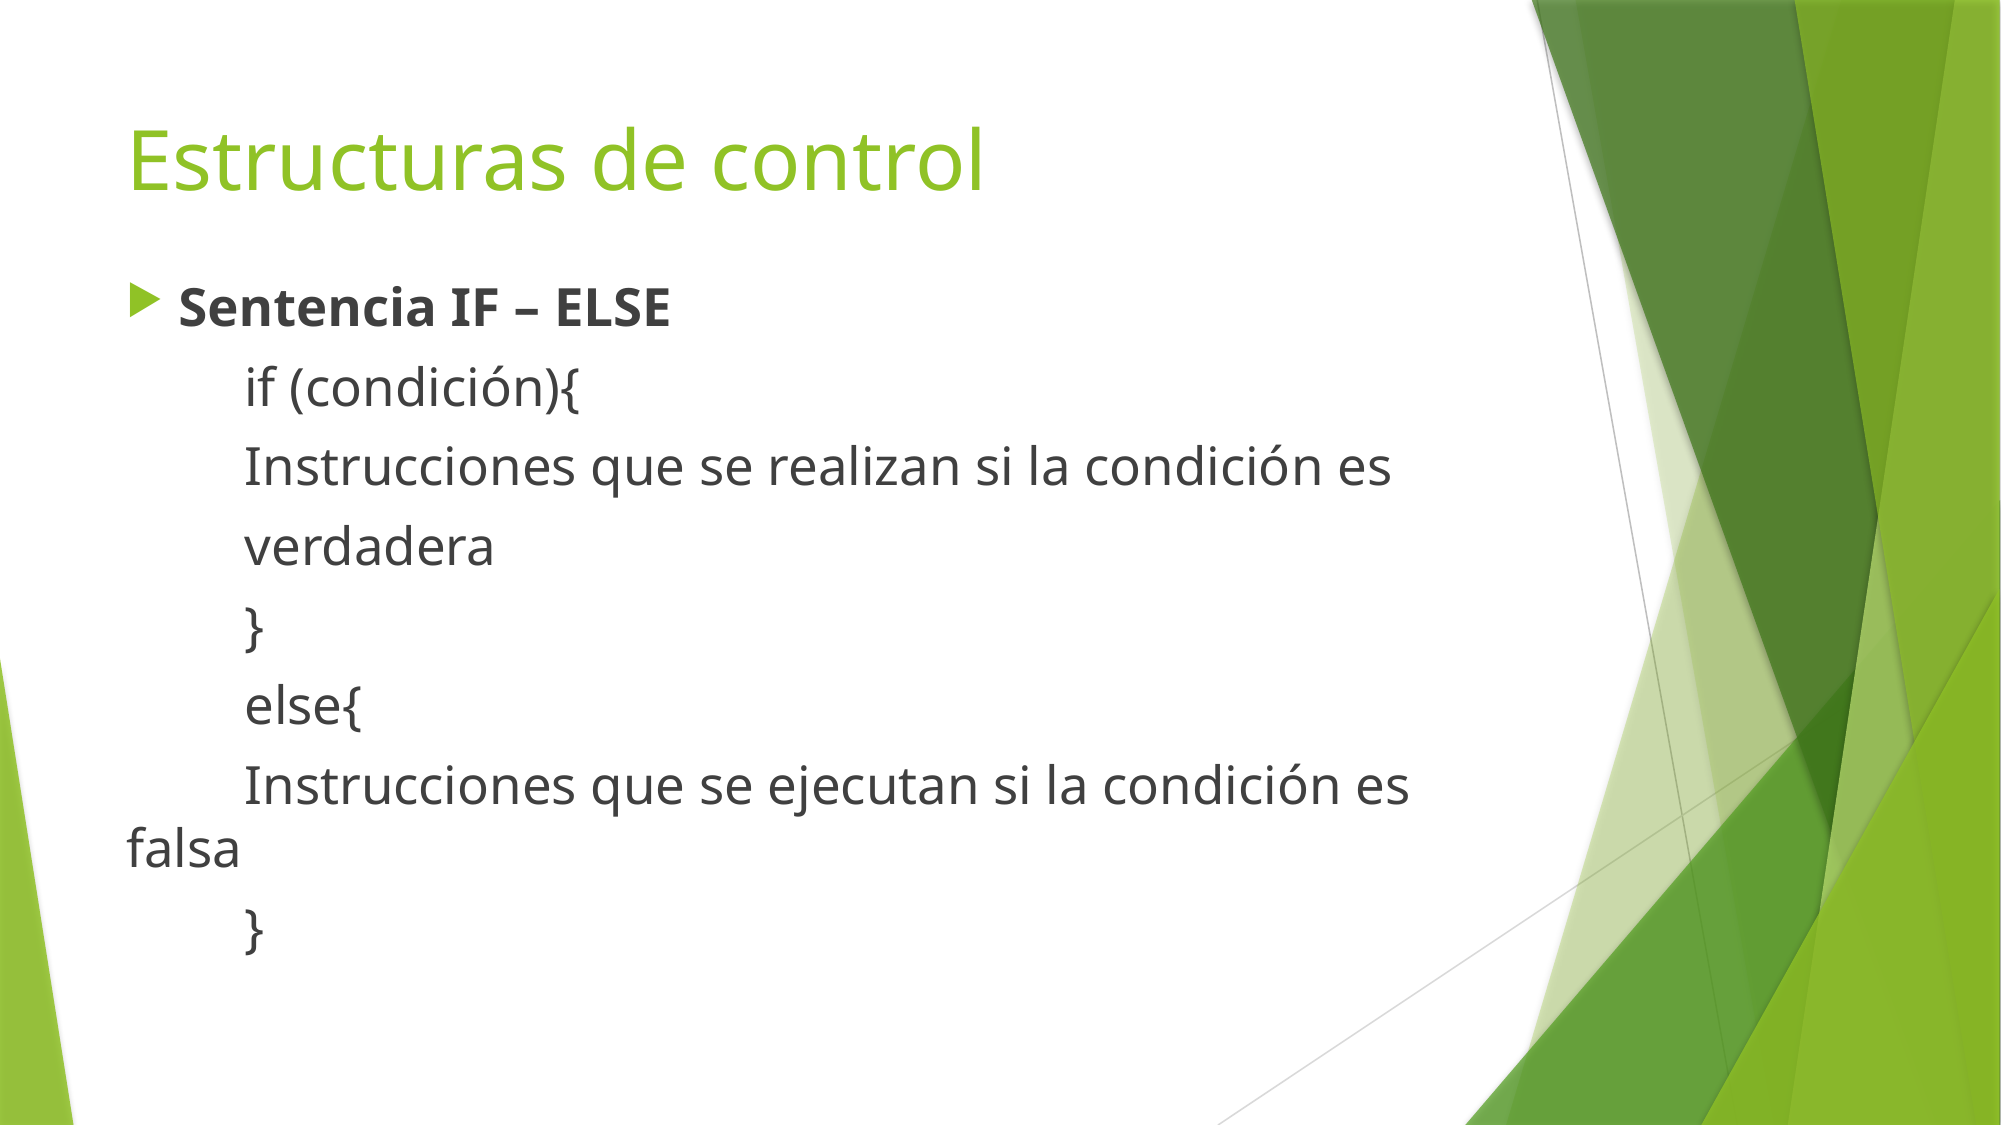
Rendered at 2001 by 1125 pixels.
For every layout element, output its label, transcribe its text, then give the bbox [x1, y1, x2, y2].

title Estructuras de control [111, 99, 1522, 231]
list Sentencia IF – ELSE if (condición){ Instrucciones que se realizan si la condición es verdadera } else{ Instrucciones que se ejecutan si la condición es falsa } [111, 266, 1522, 992]
